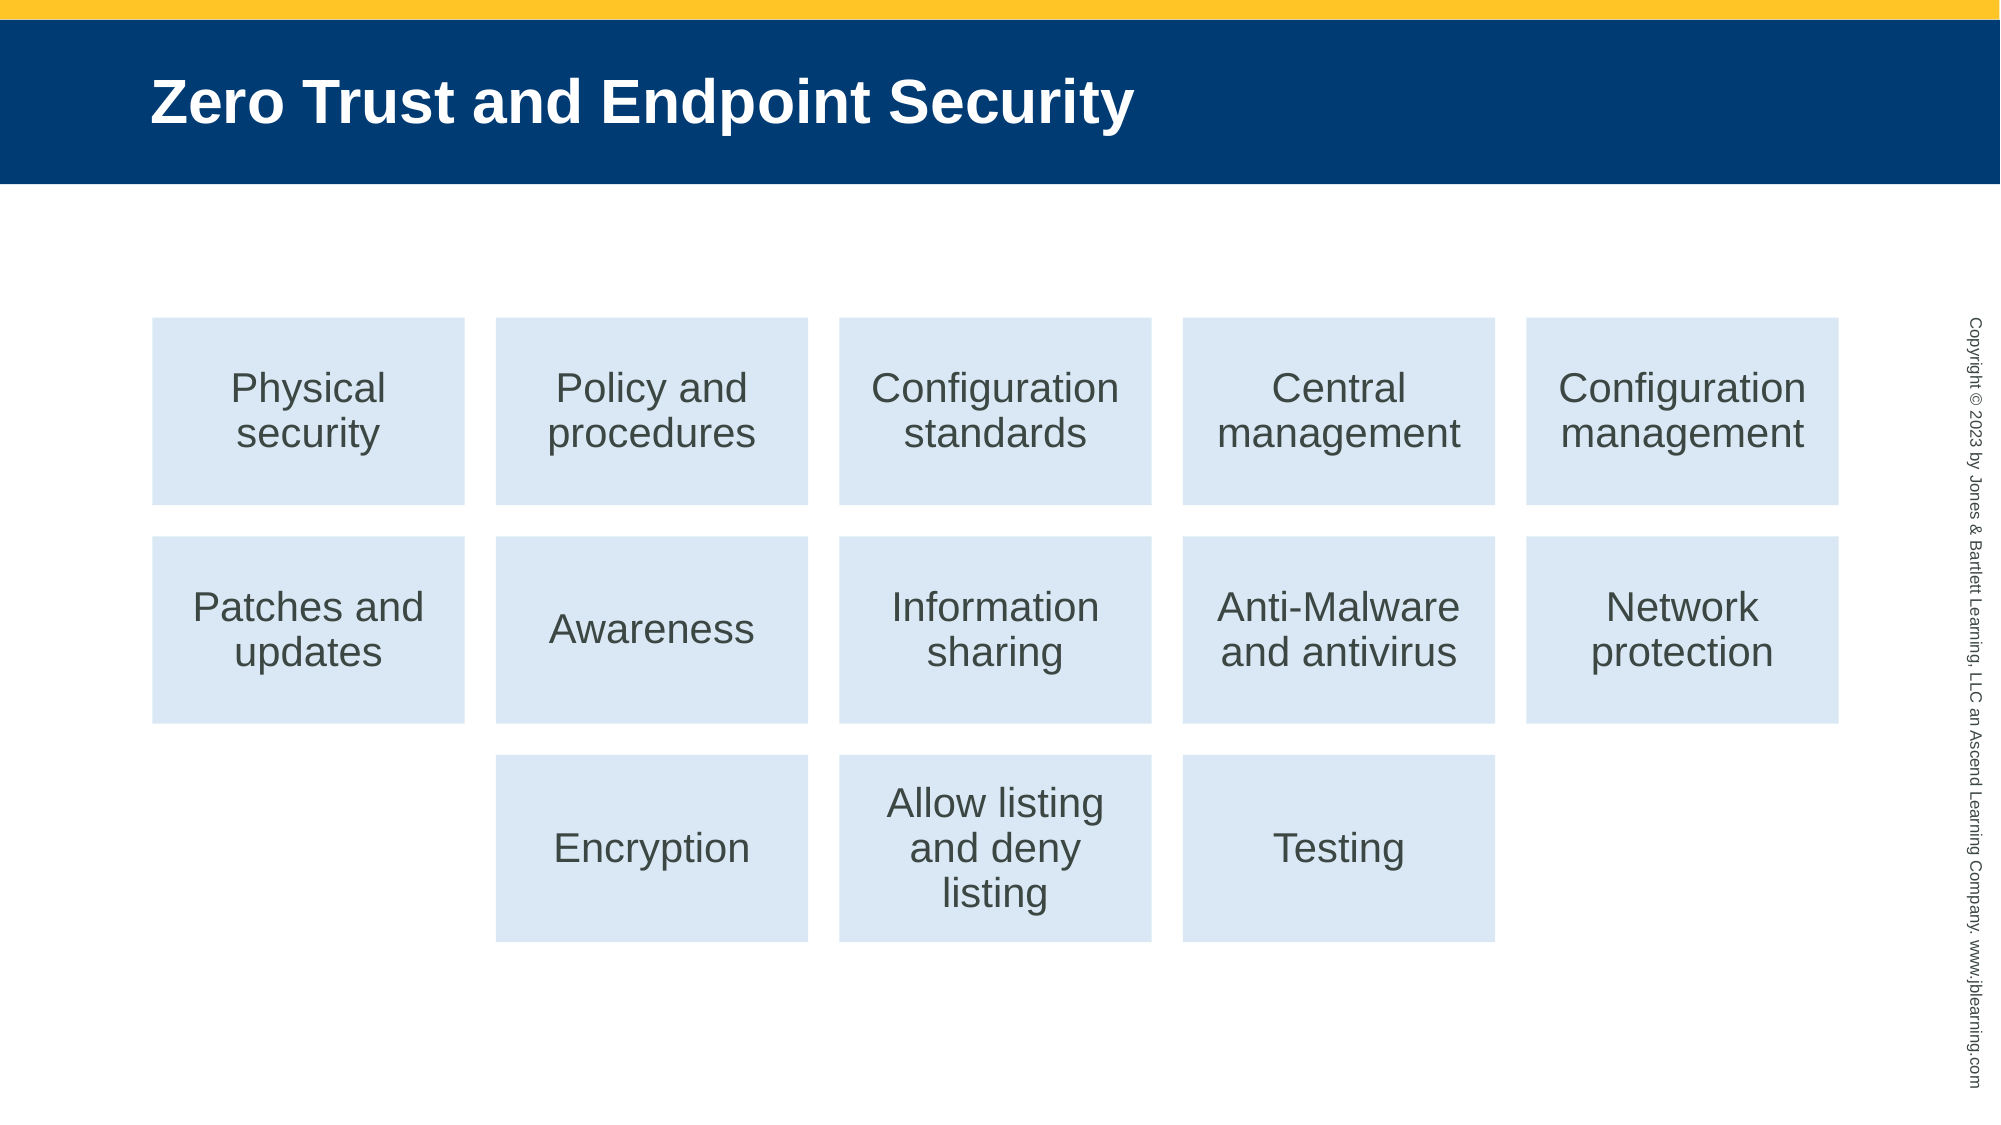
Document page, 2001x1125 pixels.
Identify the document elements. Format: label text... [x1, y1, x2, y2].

title Zero Trust and Endpoint Security [0, 19, 2000, 185]
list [151, 244, 1840, 1016]
